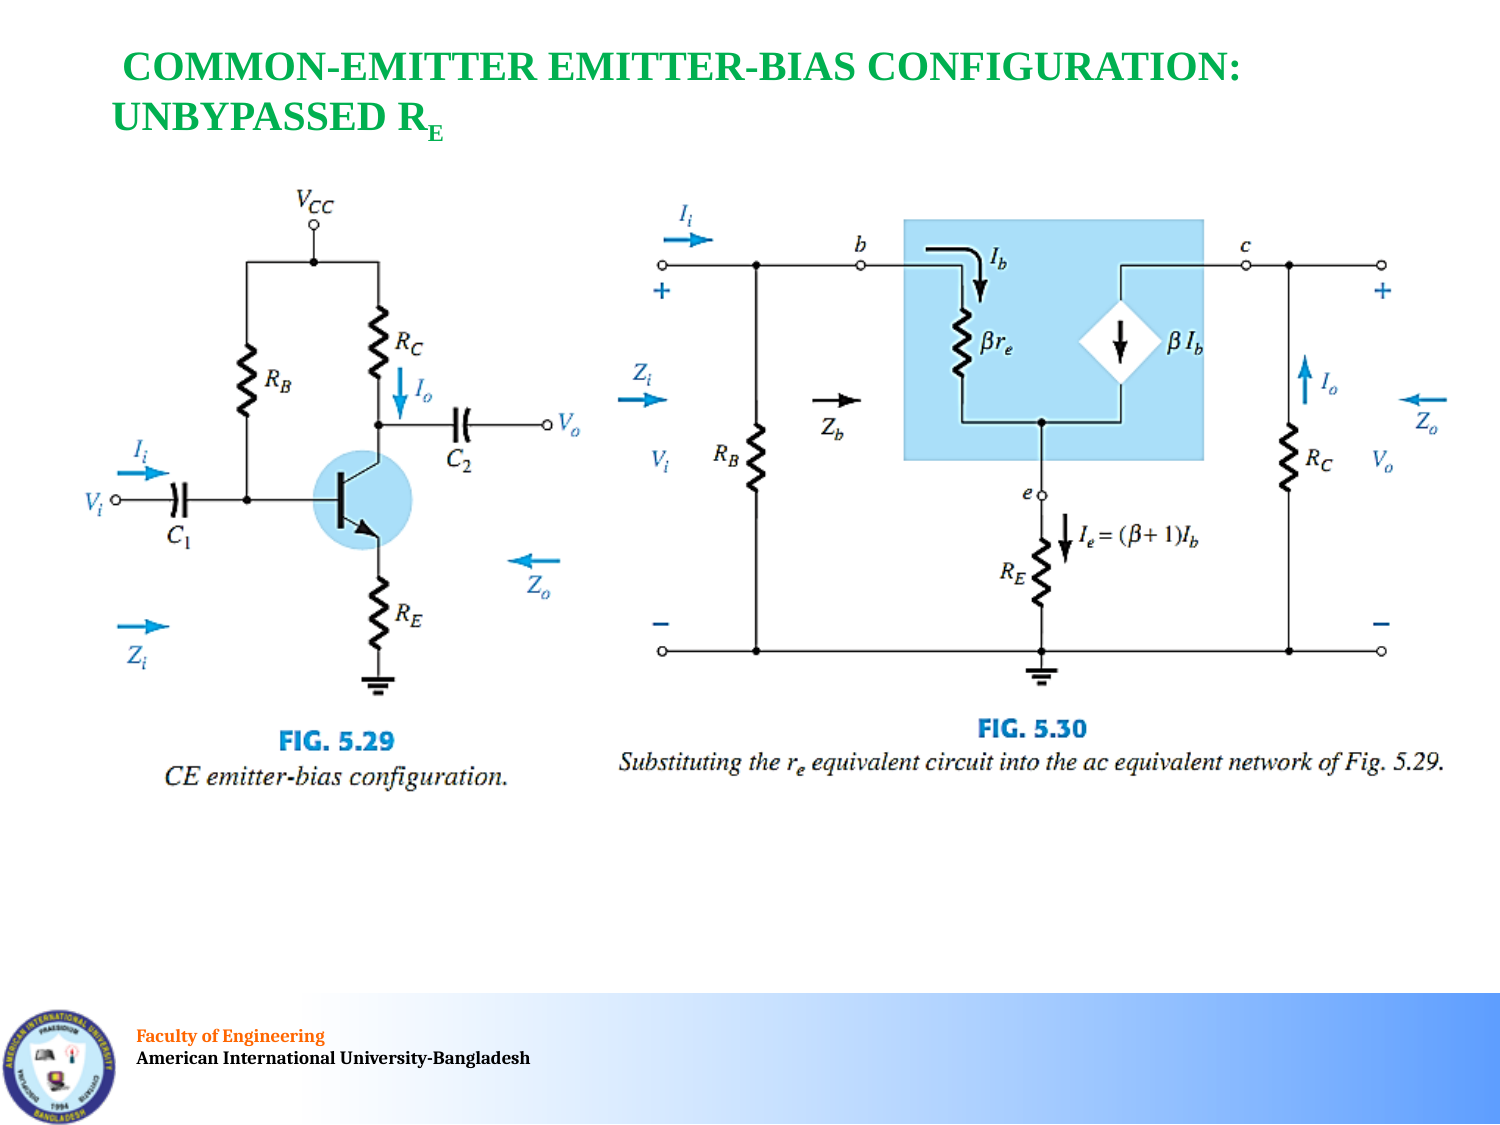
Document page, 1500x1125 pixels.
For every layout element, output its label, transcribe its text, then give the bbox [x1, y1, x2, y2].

picture [0, 1007, 119, 1125]
picture [71, 179, 587, 793]
picture [607, 196, 1456, 780]
title COMMON-EMITTER EMITTER-BIAS CONFIGURATION: UNBYPASSED RE [96, 42, 1456, 143]
